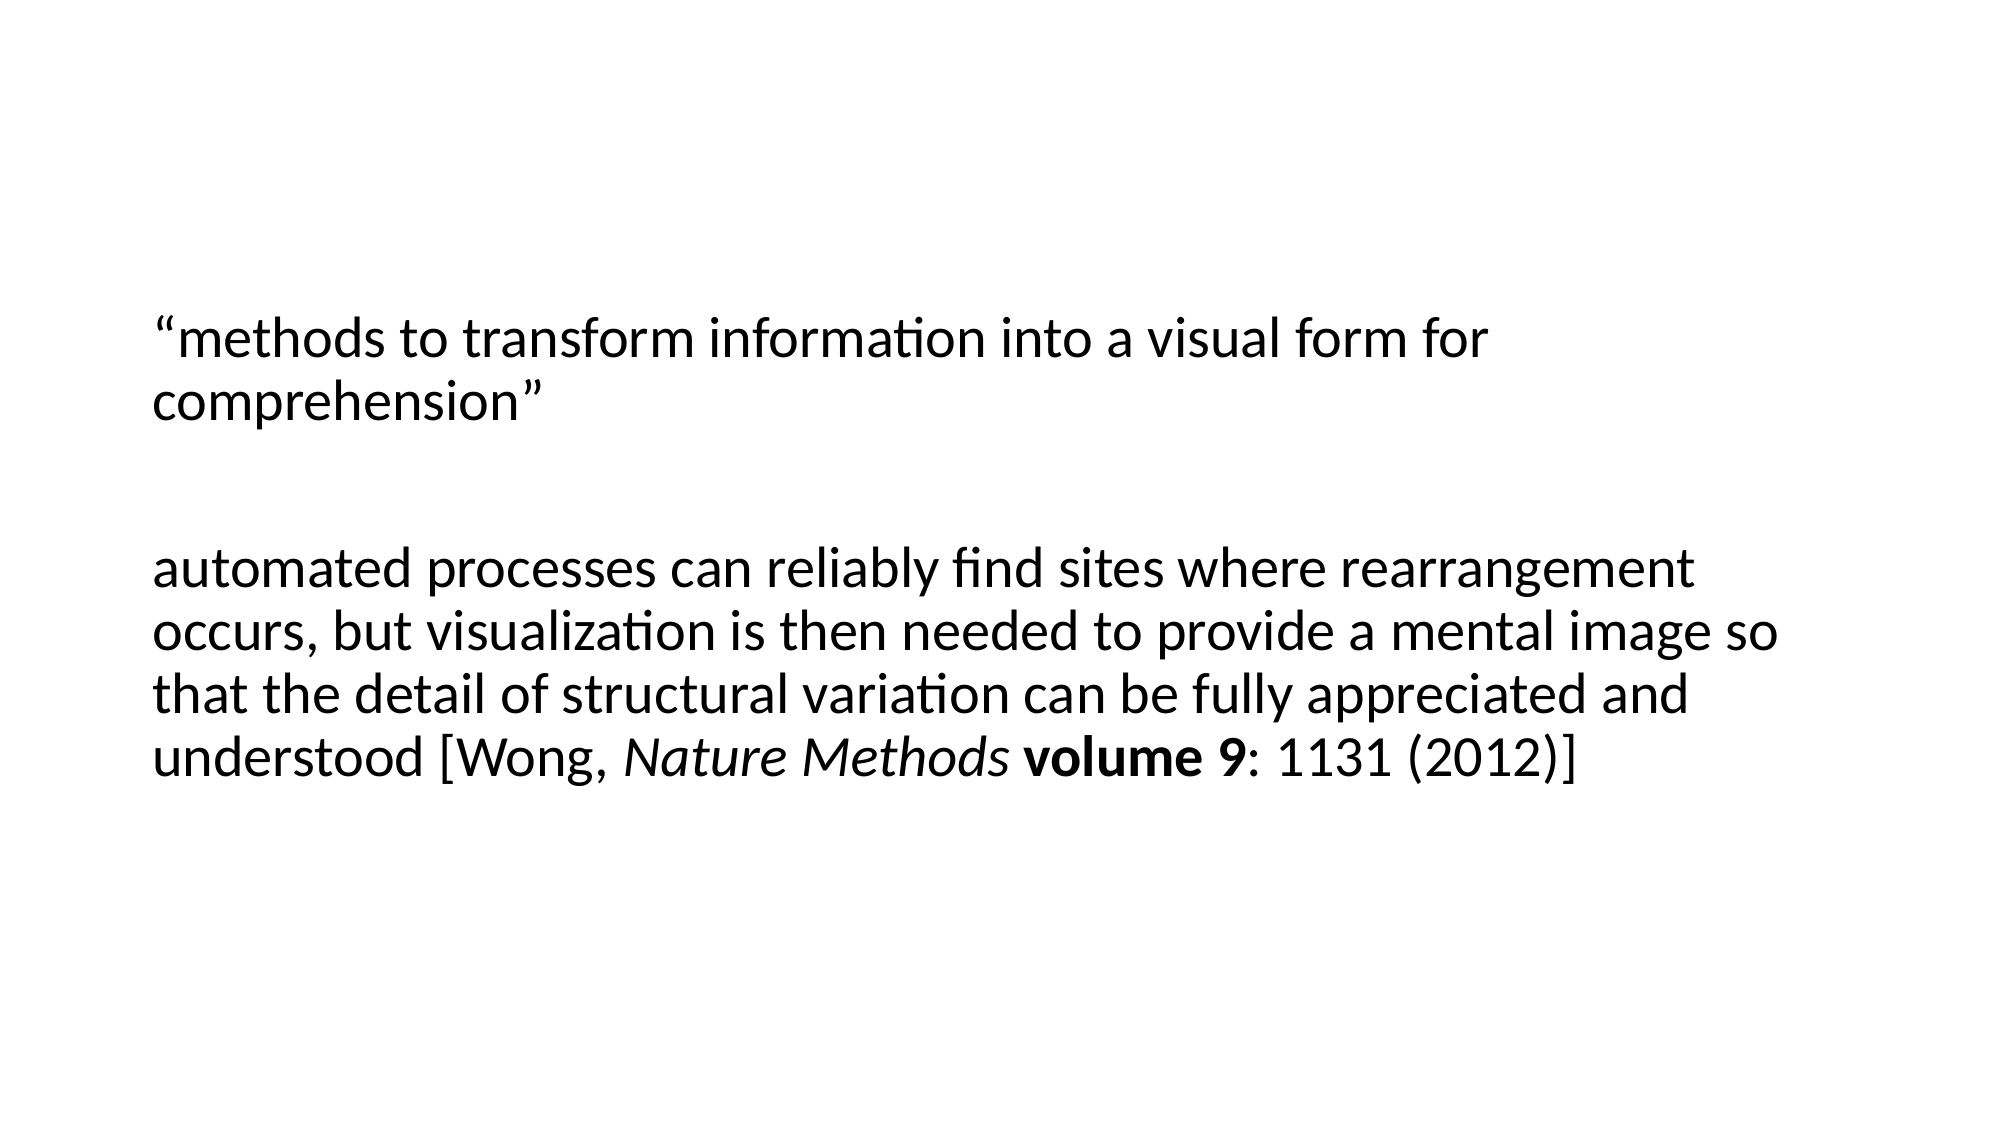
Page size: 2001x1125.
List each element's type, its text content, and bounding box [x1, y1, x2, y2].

list “methods to transform information into a visual form for comprehension” automated processes can reliably find sites where rearrangement occurs, but visualization is then needed to provide a mental image so that the detail of structural variation can be fully appreciated and understood [Wong, Nature Methods volume 9: 1131 (2012)] [137, 299, 1863, 1014]
